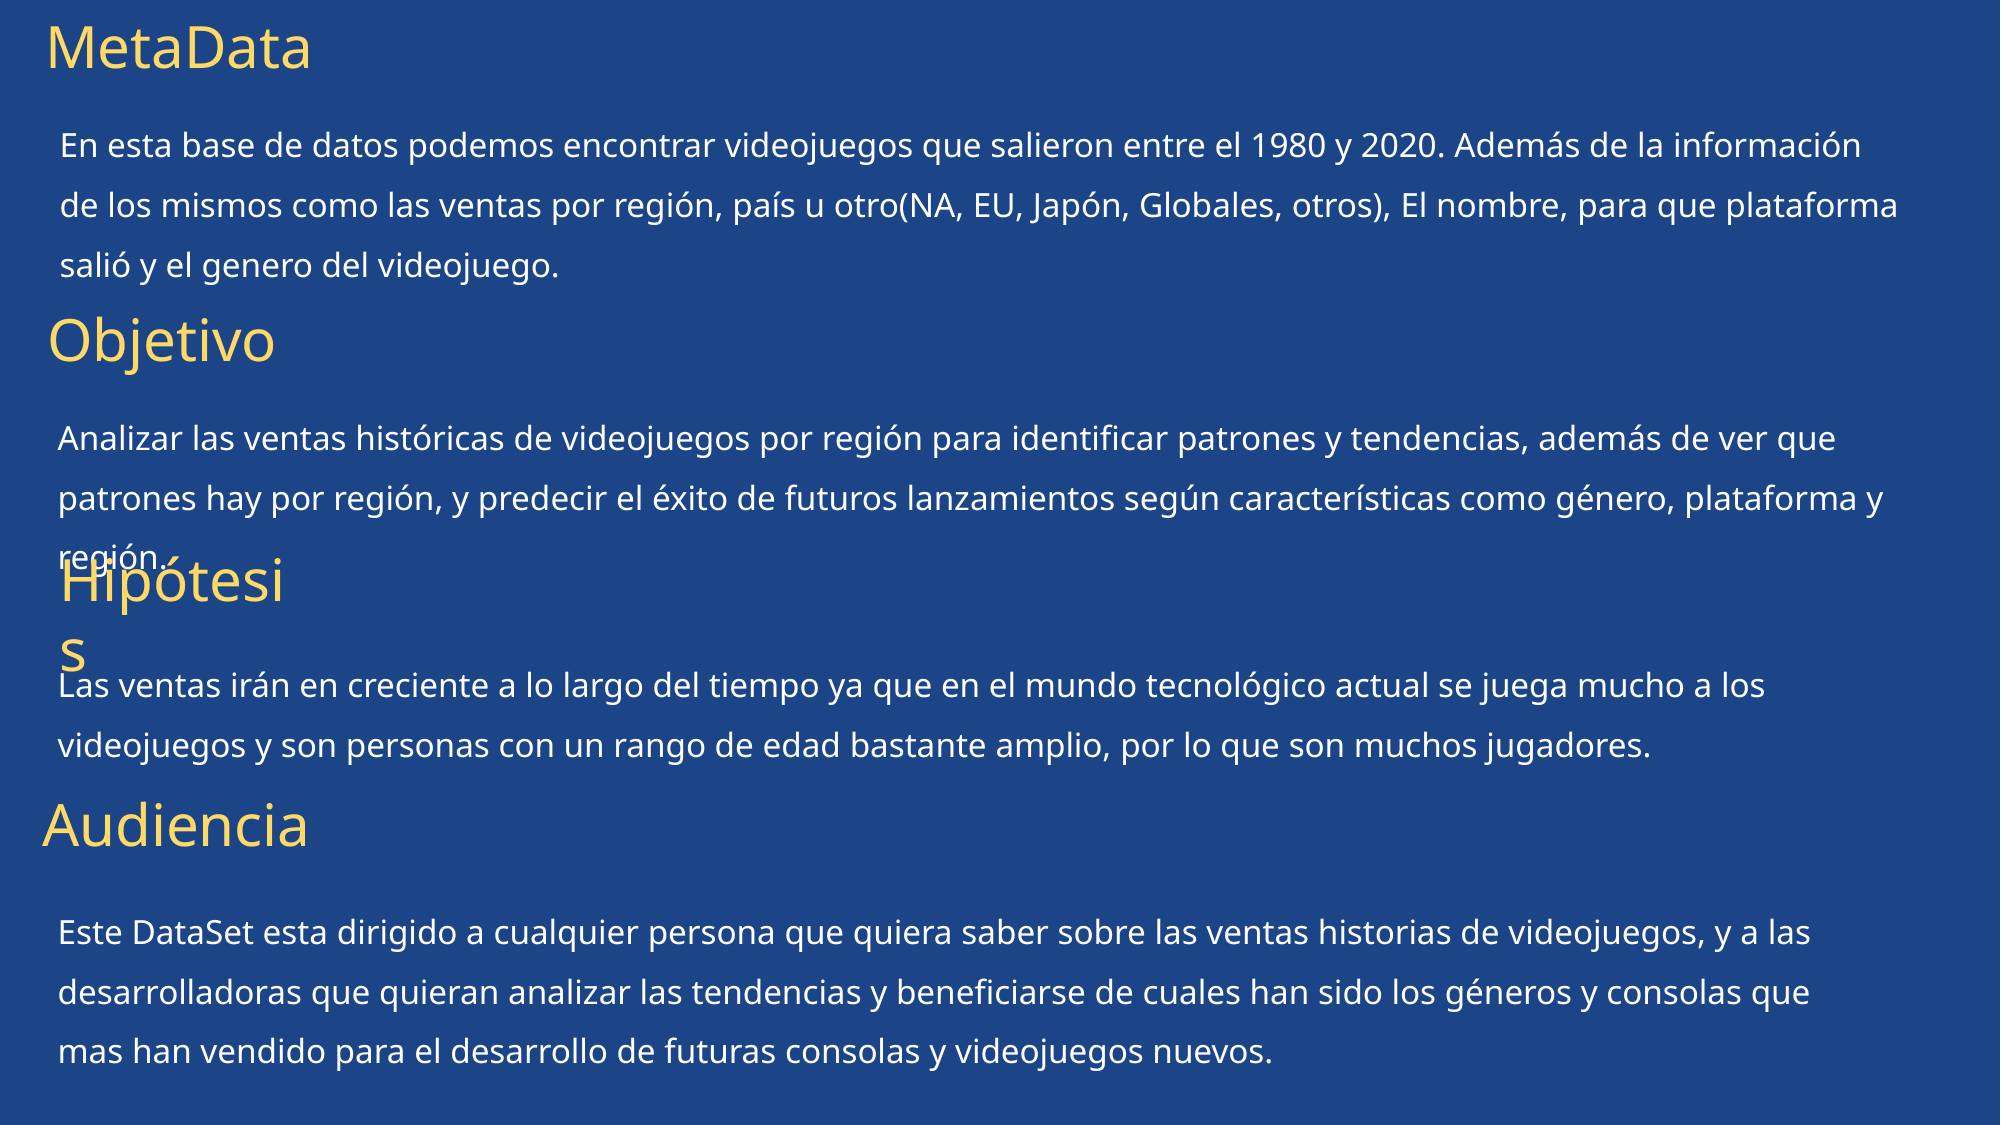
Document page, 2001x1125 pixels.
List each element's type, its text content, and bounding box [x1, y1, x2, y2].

text_box Las ventas irán en creciente a lo largo del tiempo ya que en el mundo tecnológico actual se juega mucho a los videojuegos y son personas con un rango de edad bastante amplio, por lo que son muchos jugadores. [42, 636, 1886, 772]
text_box Audiencia [27, 781, 326, 866]
text_box En esta base de datos podemos encontrar videojuegos que salieron entre el 1980 y 2020. Además de la información de los mismos como las ventas por región, país u otro(NA, EU, Japón, Globales, otros), El nombre, para que plataforma salió y el genero del videojuego. [44, 96, 1921, 292]
text_box Analizar las ventas históricas de videojuegos por región para identificar patrones y tendencias, además de ver que patrones hay por región, y predecir el éxito de futuros lanzamientos según características como género, plataforma y región. [42, 389, 1919, 584]
text_box Este DataSet esta dirigido a cualquier persona que quiera saber sobre las ventas historias de videojuegos, y a las desarrolladoras que quieran analizar las tendencias y beneficiarse de cuales han sido los géneros y consolas que mas han vendido para el desarrollo de futuras consolas y videojuegos nuevos. [42, 883, 1874, 1078]
text_box MetaData [30, 3, 328, 88]
text_box Hipótesis [44, 535, 319, 636]
text_box Objetivo [32, 295, 292, 381]
